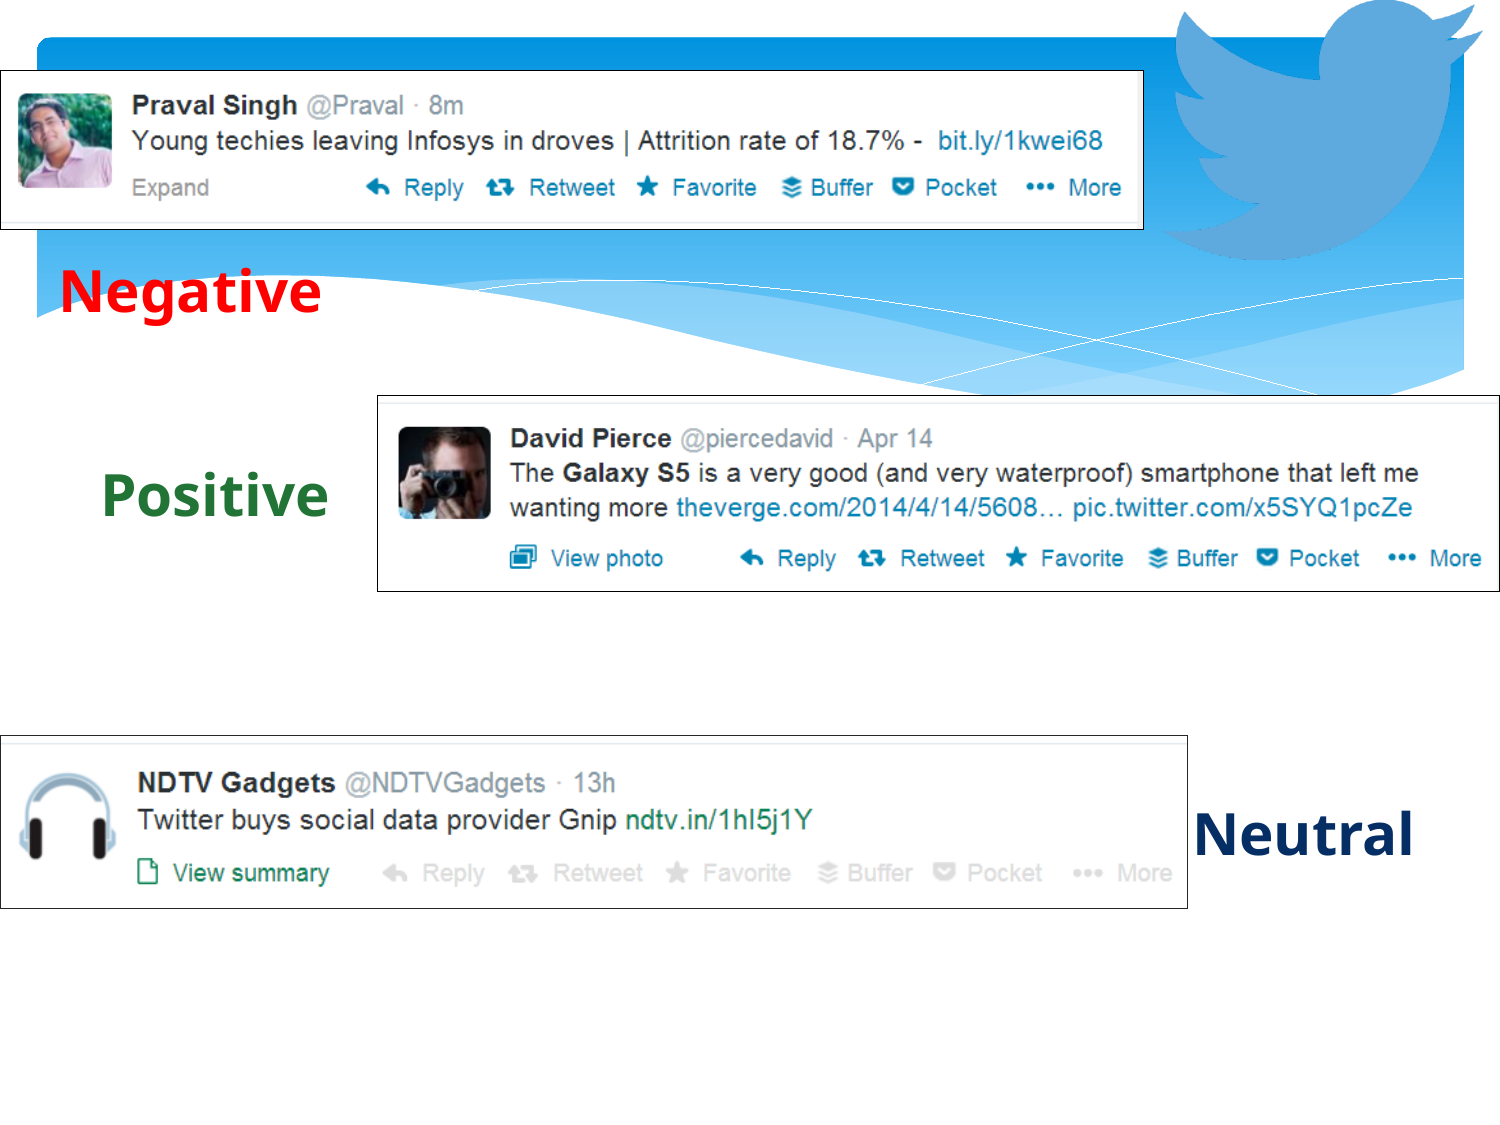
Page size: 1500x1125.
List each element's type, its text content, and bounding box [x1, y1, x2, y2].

text_box Neutral [1193, 789, 1431, 875]
picture [0, 735, 1188, 909]
text_box Negative [43, 246, 338, 332]
picture [1162, 0, 1483, 260]
picture [377, 394, 1500, 593]
text_box Positive [85, 450, 345, 536]
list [0, 70, 1144, 230]
